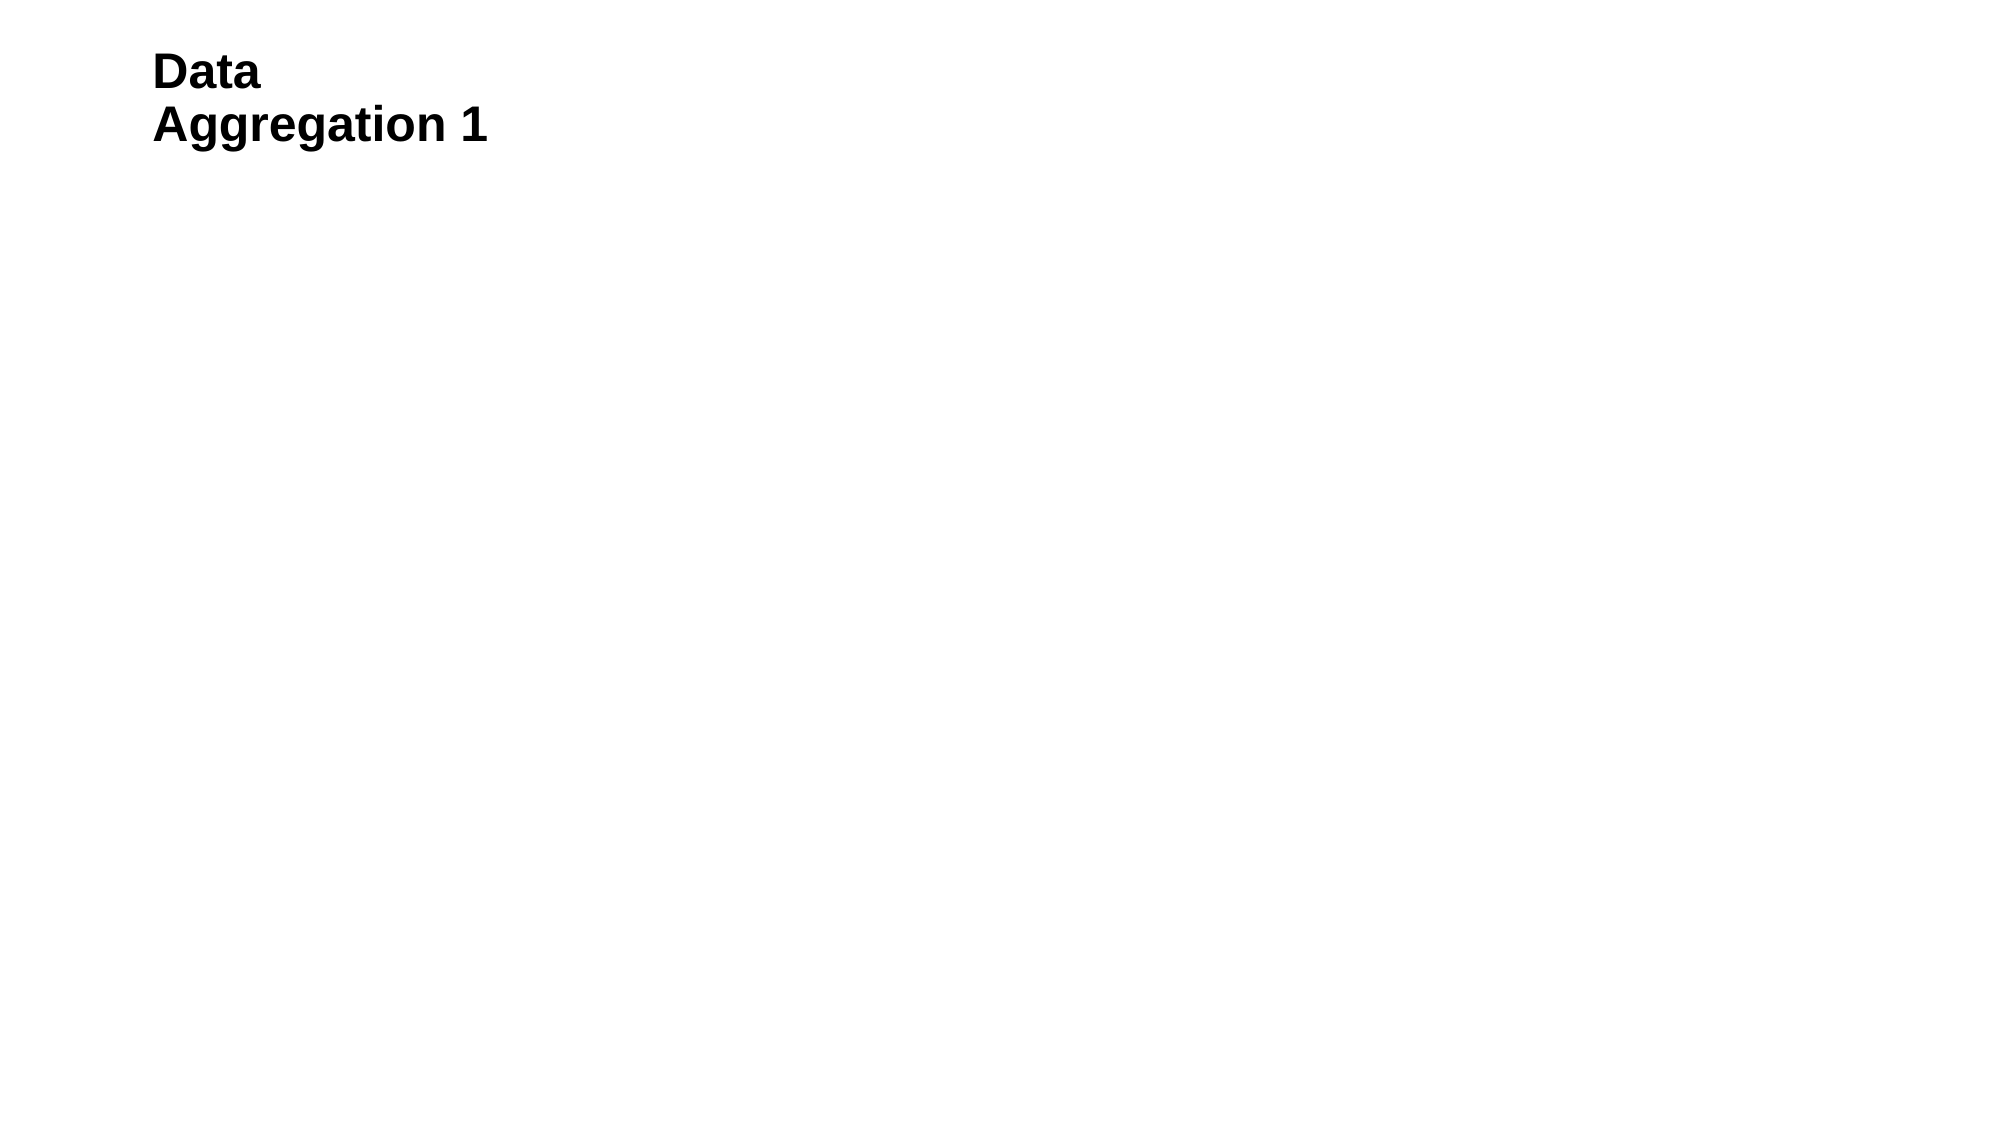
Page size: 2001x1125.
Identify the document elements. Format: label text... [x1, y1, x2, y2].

title Data Aggregation 1 [137, 59, 1863, 132]
